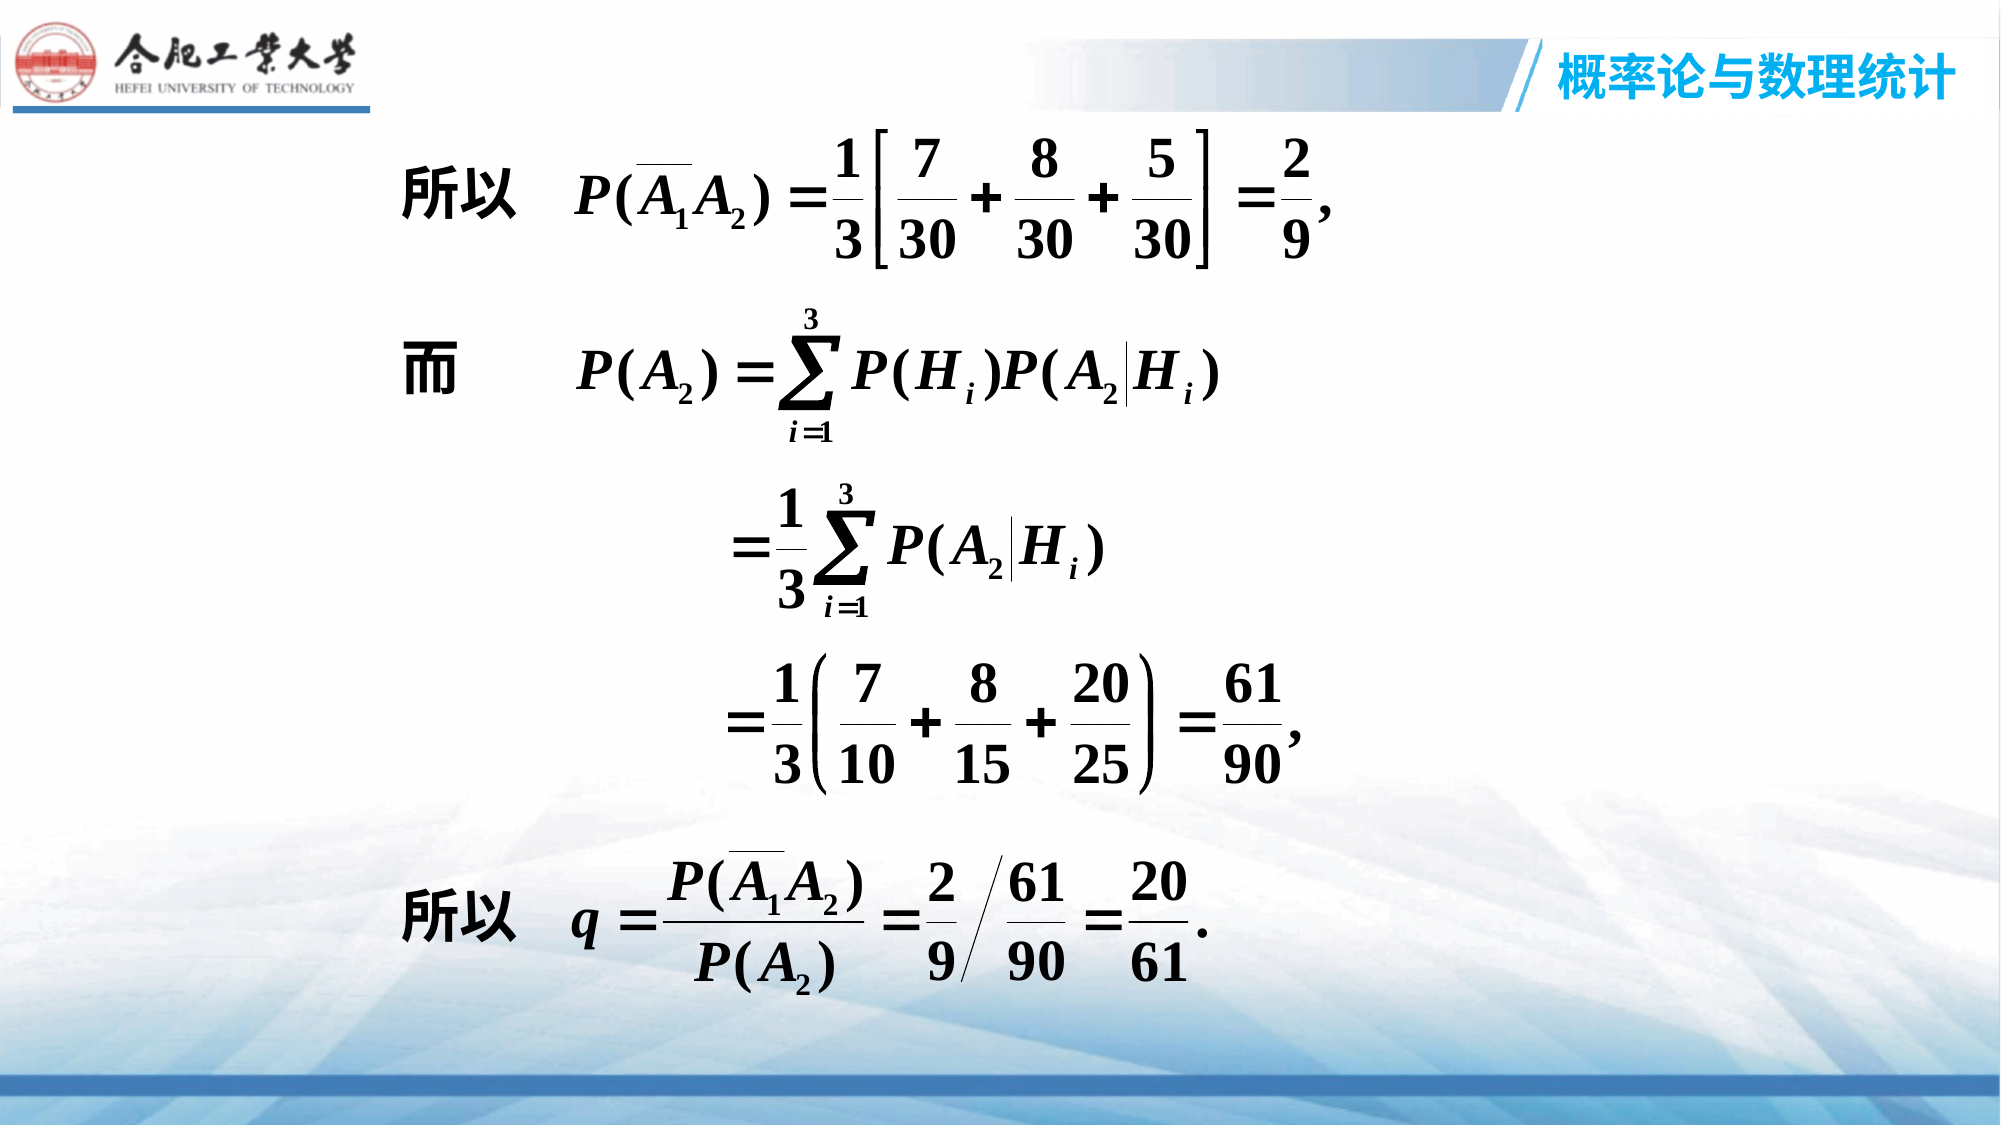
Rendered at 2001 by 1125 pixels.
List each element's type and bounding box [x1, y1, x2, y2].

text_box [399, 845, 869, 1001]
picture [0, 0, 2001, 1125]
text_box [719, 649, 1306, 798]
text_box [724, 474, 1109, 623]
text_box [874, 849, 1211, 988]
text_box [399, 124, 1336, 273]
text_box [399, 299, 1223, 448]
